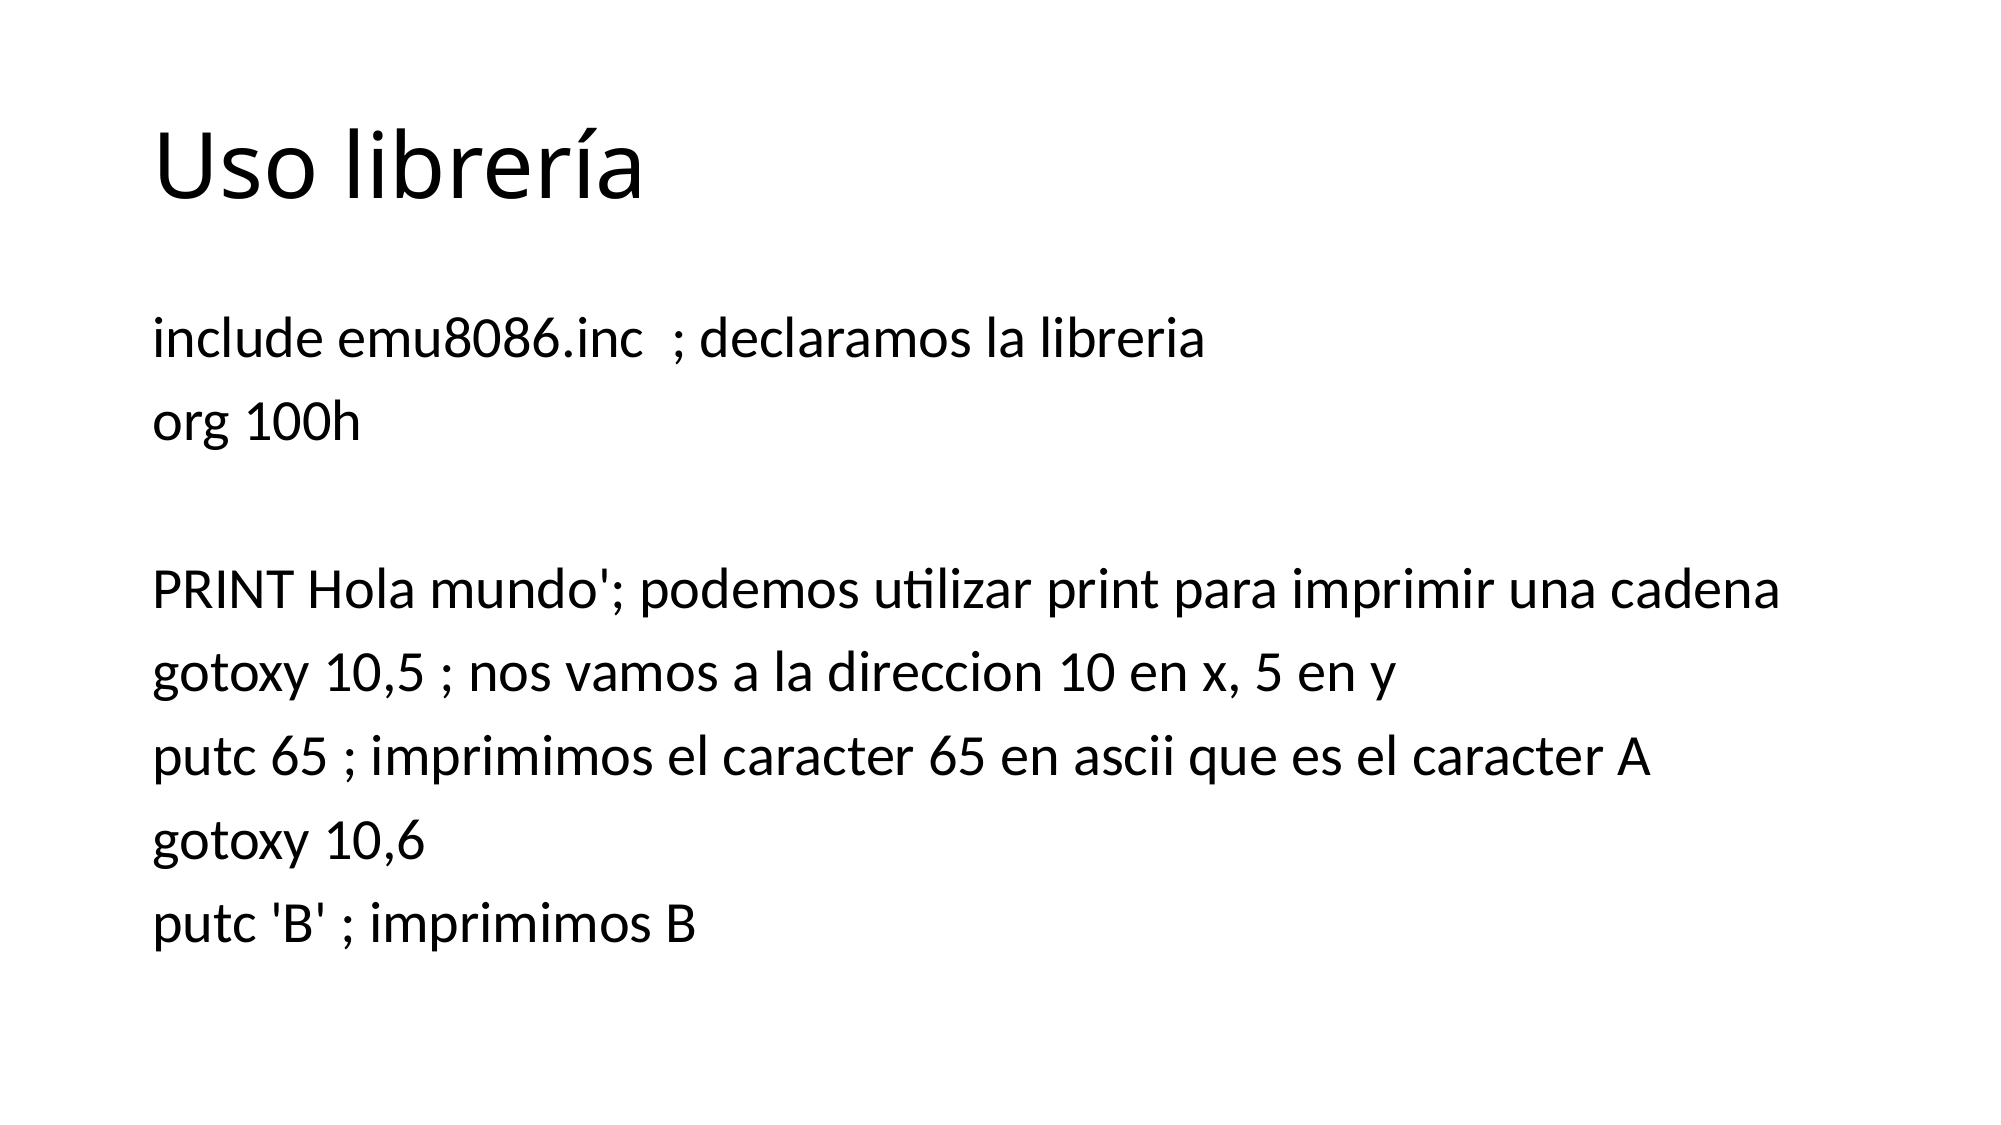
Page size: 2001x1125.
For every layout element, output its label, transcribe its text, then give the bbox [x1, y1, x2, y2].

title Uso librería [137, 59, 1863, 278]
list include emu8086.inc ; declaramos la libreria org 100h PRINT Hola mundo'; podemos utilizar print para imprimir una cadena gotoxy 10,5 ; nos vamos a la direccion 10 en x, 5 en y putc 65 ; imprimimos el caracter 65 en ascii que es el caracter A gotoxy 10,6 putc 'B' ; imprimimos B [137, 299, 1863, 1014]
